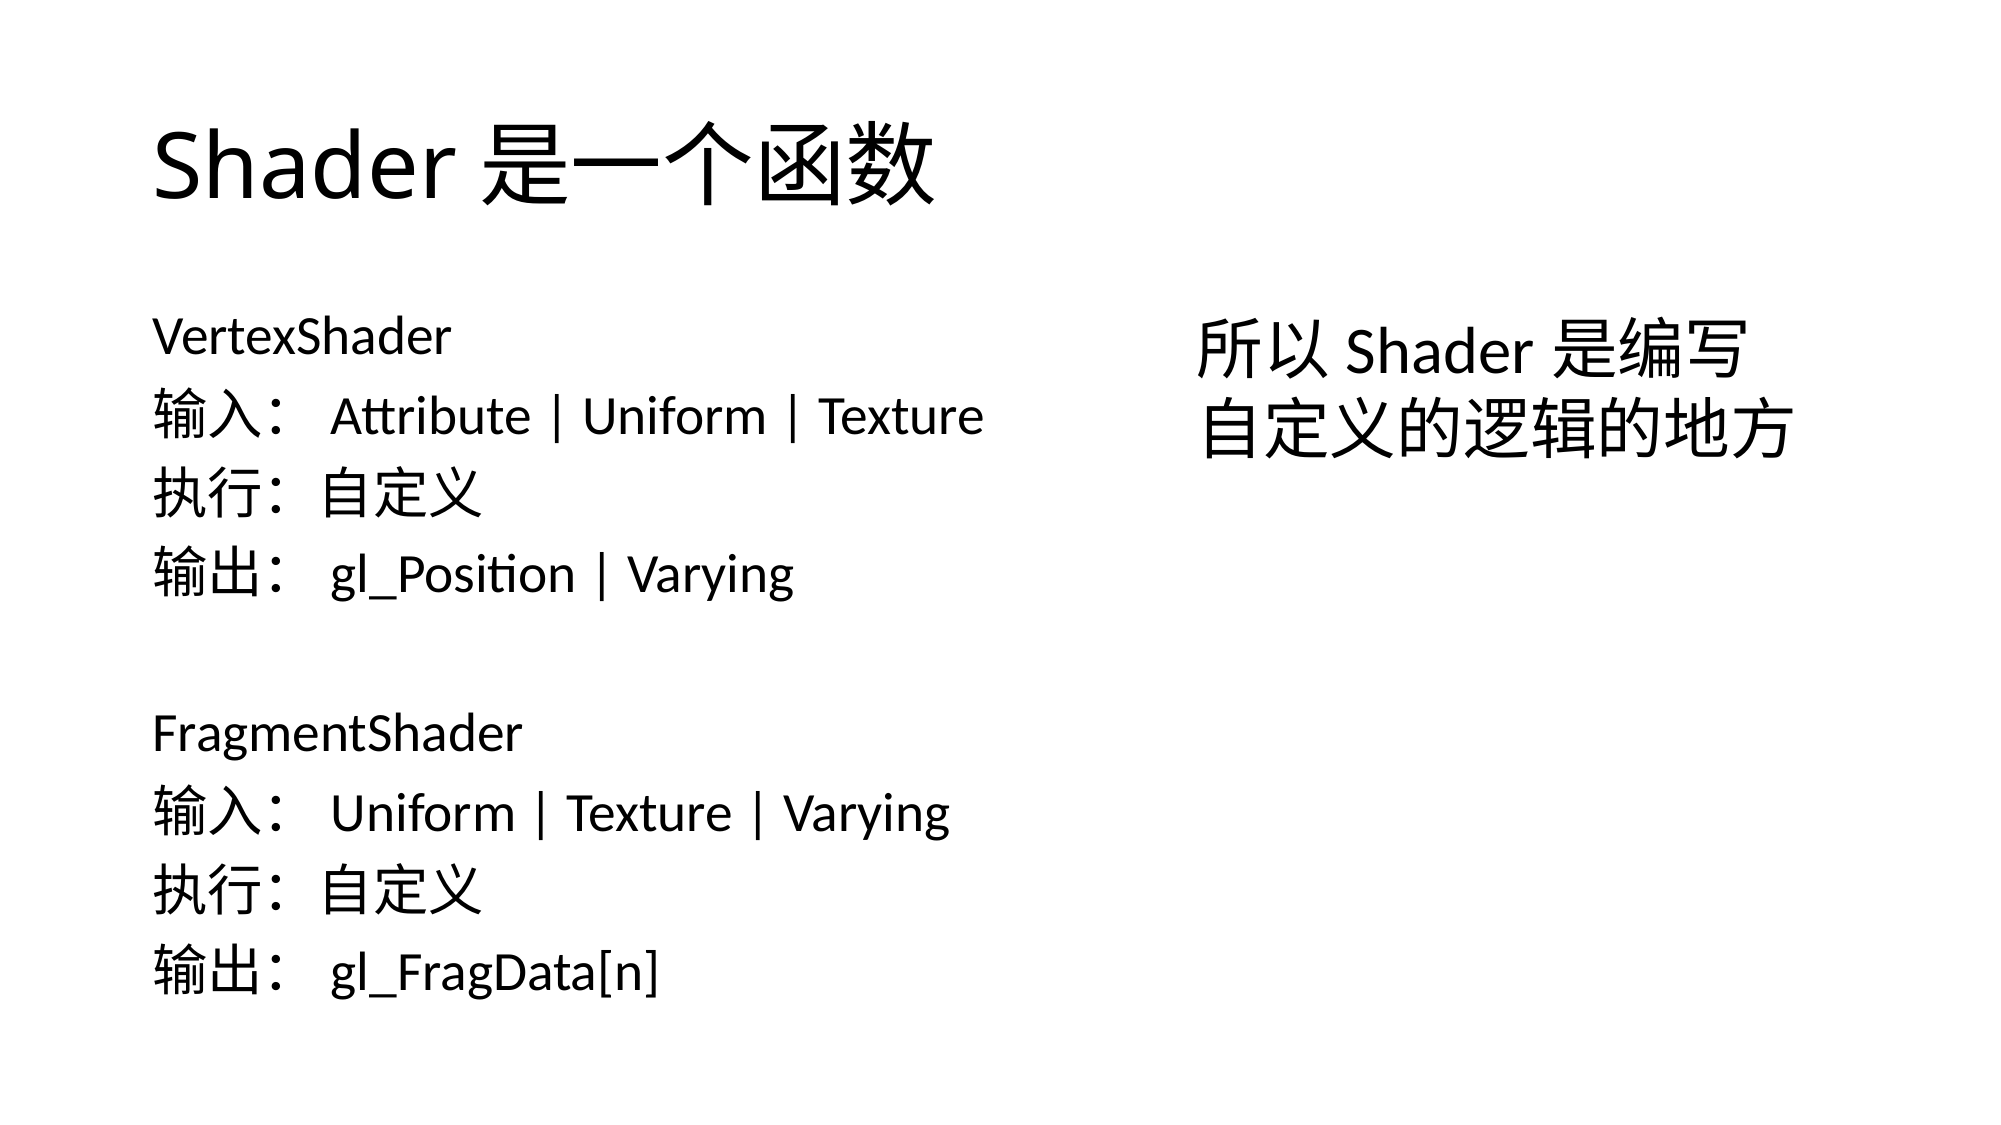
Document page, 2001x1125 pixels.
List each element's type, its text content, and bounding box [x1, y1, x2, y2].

text_box 所以Shader是编写自定义的逻辑的地方 [1181, 299, 1829, 475]
list VertexShader 输入：Attribute | Uniform | Texture 执行：自定义 输出：gl_Position | Varying FragmentShader 输入：Uniform | Texture | Varying 执行：自定义 输出：gl_FragData[n] [137, 299, 1107, 1014]
title Shader是一个函数 [137, 59, 1863, 278]
